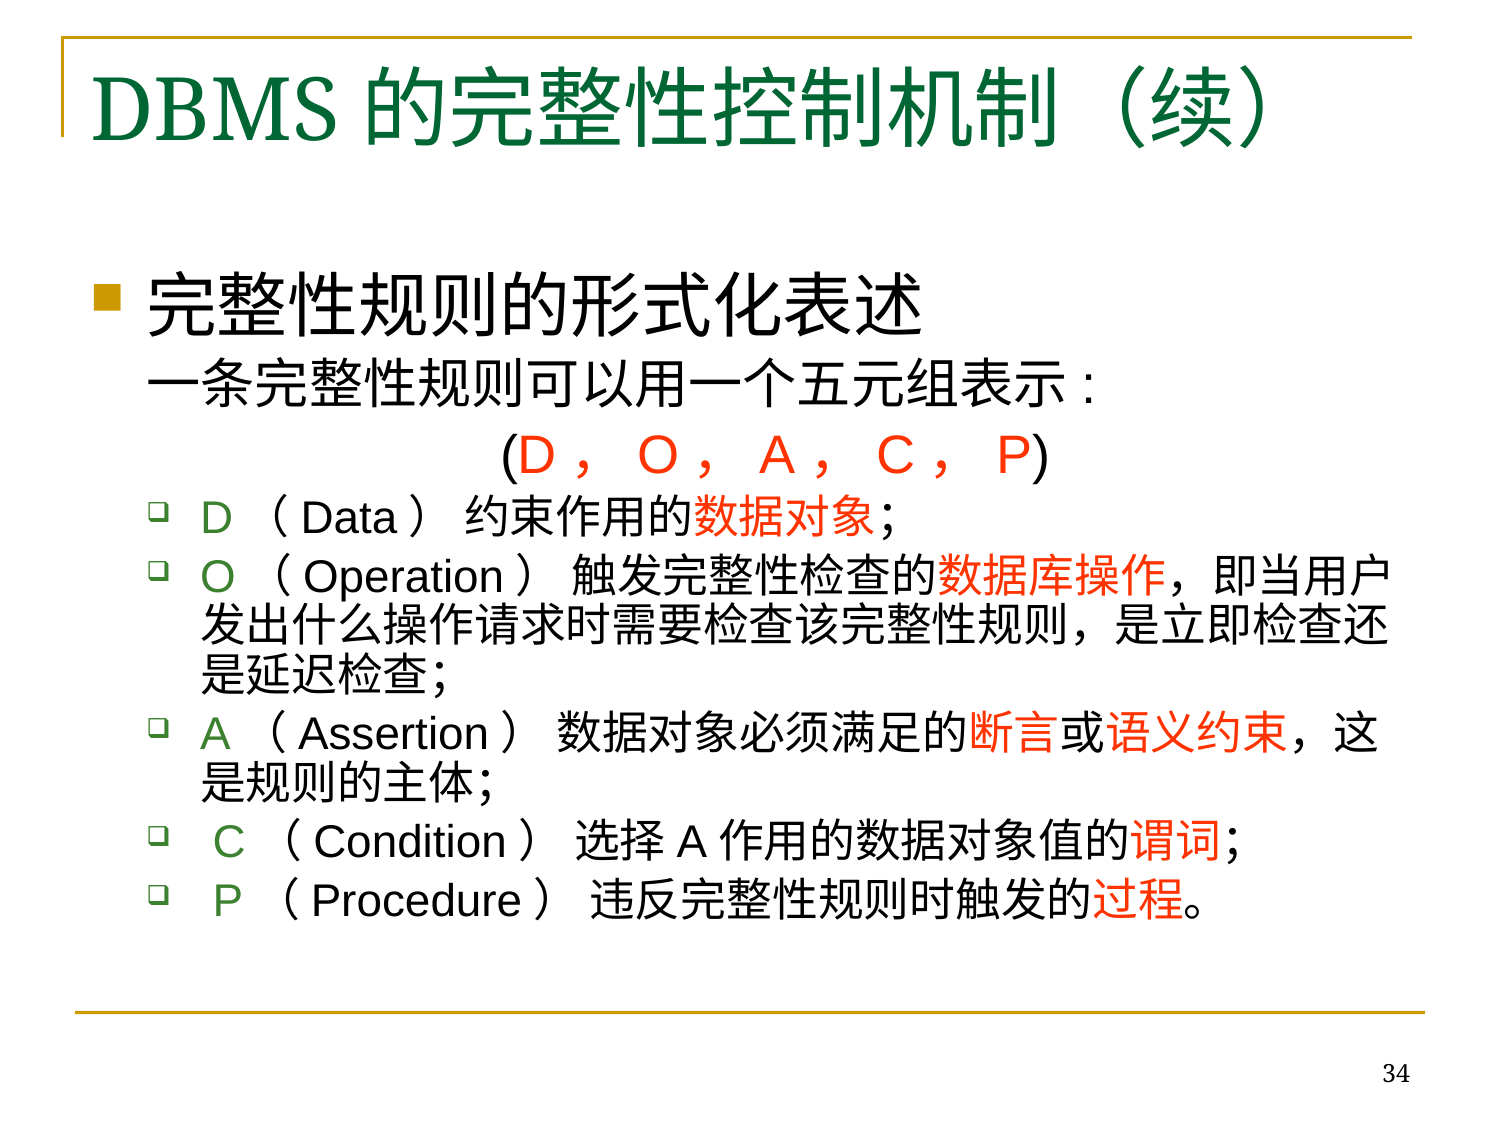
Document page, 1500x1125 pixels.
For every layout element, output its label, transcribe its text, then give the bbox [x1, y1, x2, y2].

list 完整性规则的形式化表述 一条完整性规则可以用一个五元组表示: (D，O，A，C，P) D（Data） 约束作用的数据对象； O（Operation） 触发完整性检查的数据库操作，即当用户发出什么操作请求时需要检查该完整性规则，是立即检查还是延迟检查； A（Assertion） 数据对象必须满足的断言或语义约束，这是规则的主体； C（Condition） 选择A作用的数据对象值的谓词； P（Procedure） 违反完整性规则时触发的过程。 [75, 262, 1425, 1006]
slide_number 34 [1074, 1024, 1425, 1100]
title DBMS的完整性控制机制（续） [75, 45, 1425, 233]
